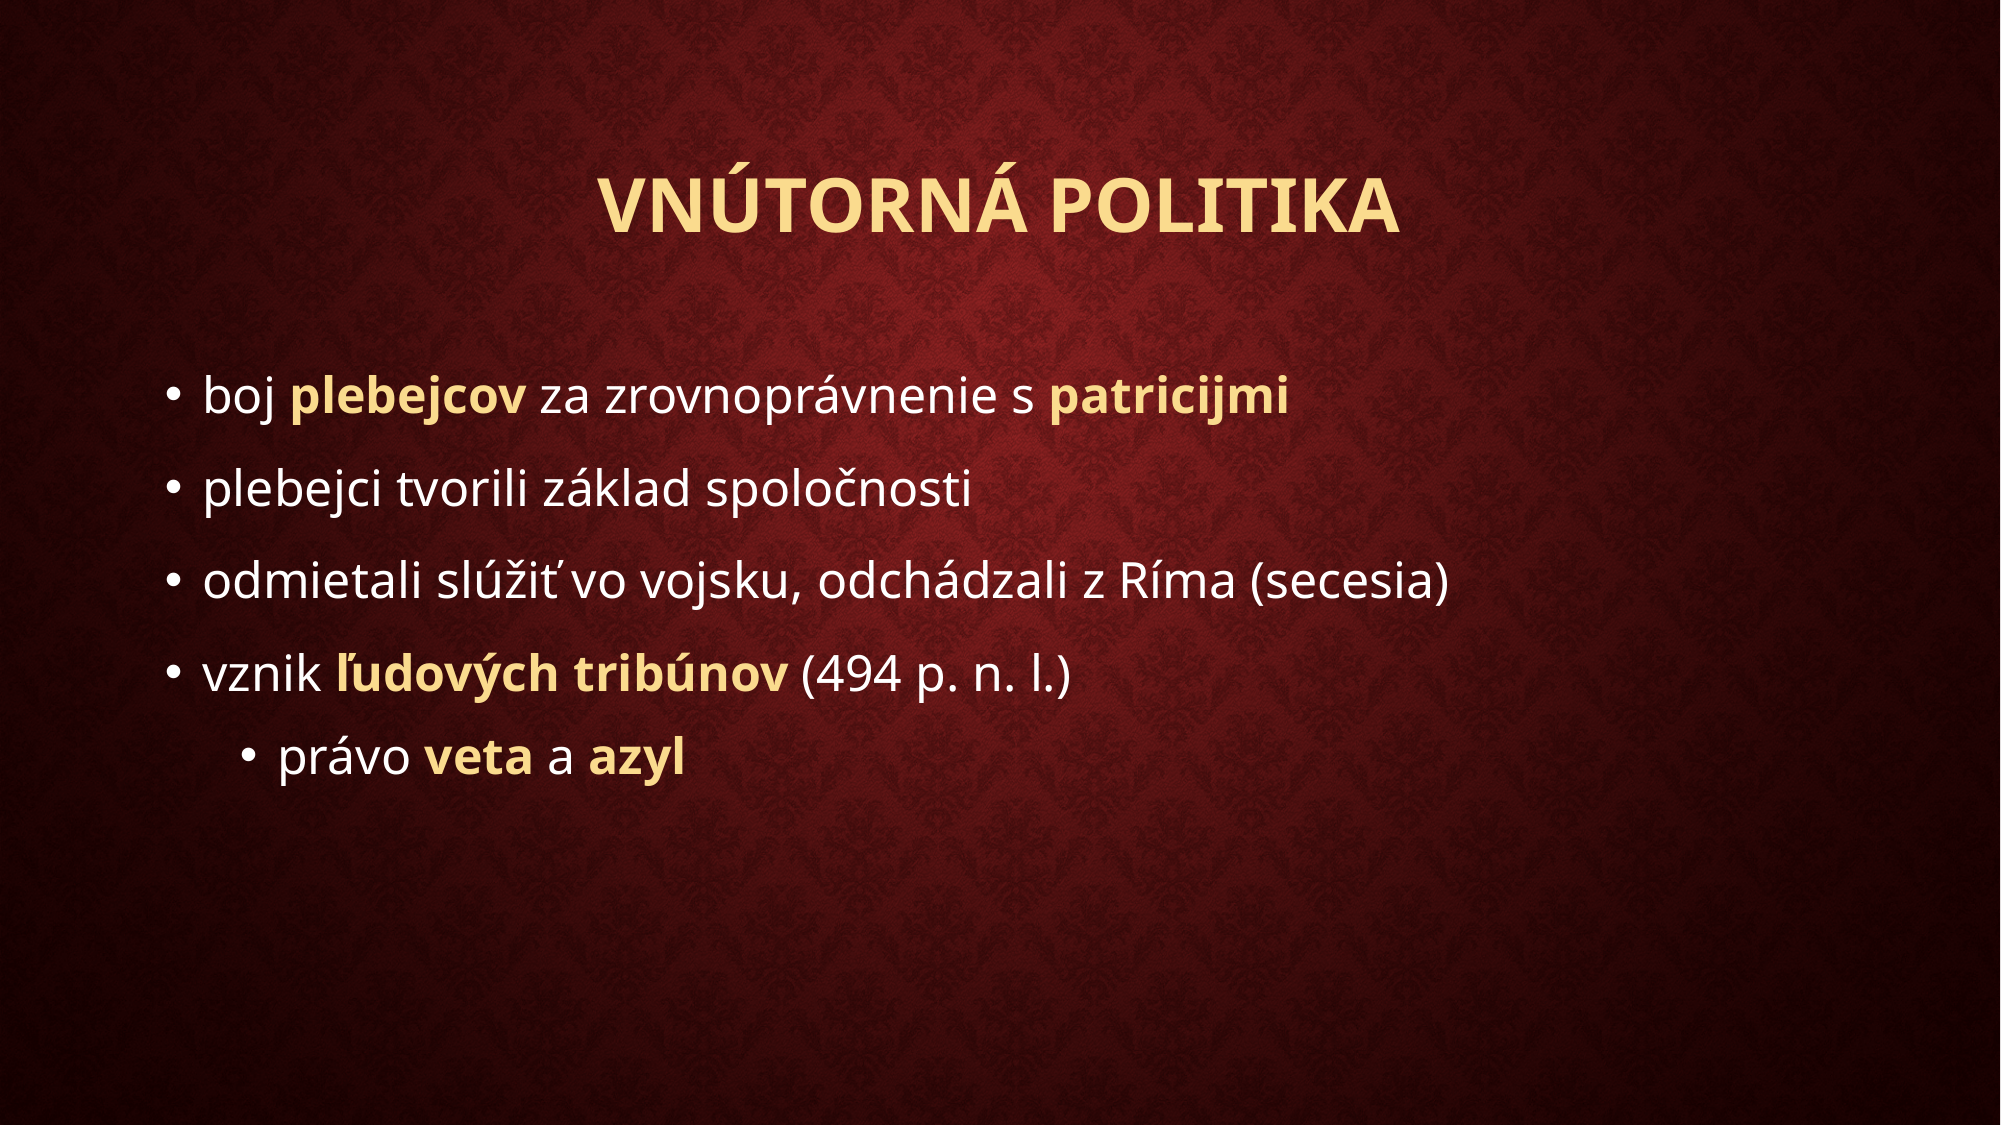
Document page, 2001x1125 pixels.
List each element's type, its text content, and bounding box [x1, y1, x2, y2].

list boj plebejcov za zrovnoprávnenie s patricijmi plebejci tvorili základ spoločnosti odmietali slúžiť vo vojsku, odchádzali z Ríma (secesia) vznik ľudových tribúnov (494 p. n. l.) právo veta a azyl [149, 343, 1849, 950]
title Vnútorná politika [149, 99, 1849, 318]
